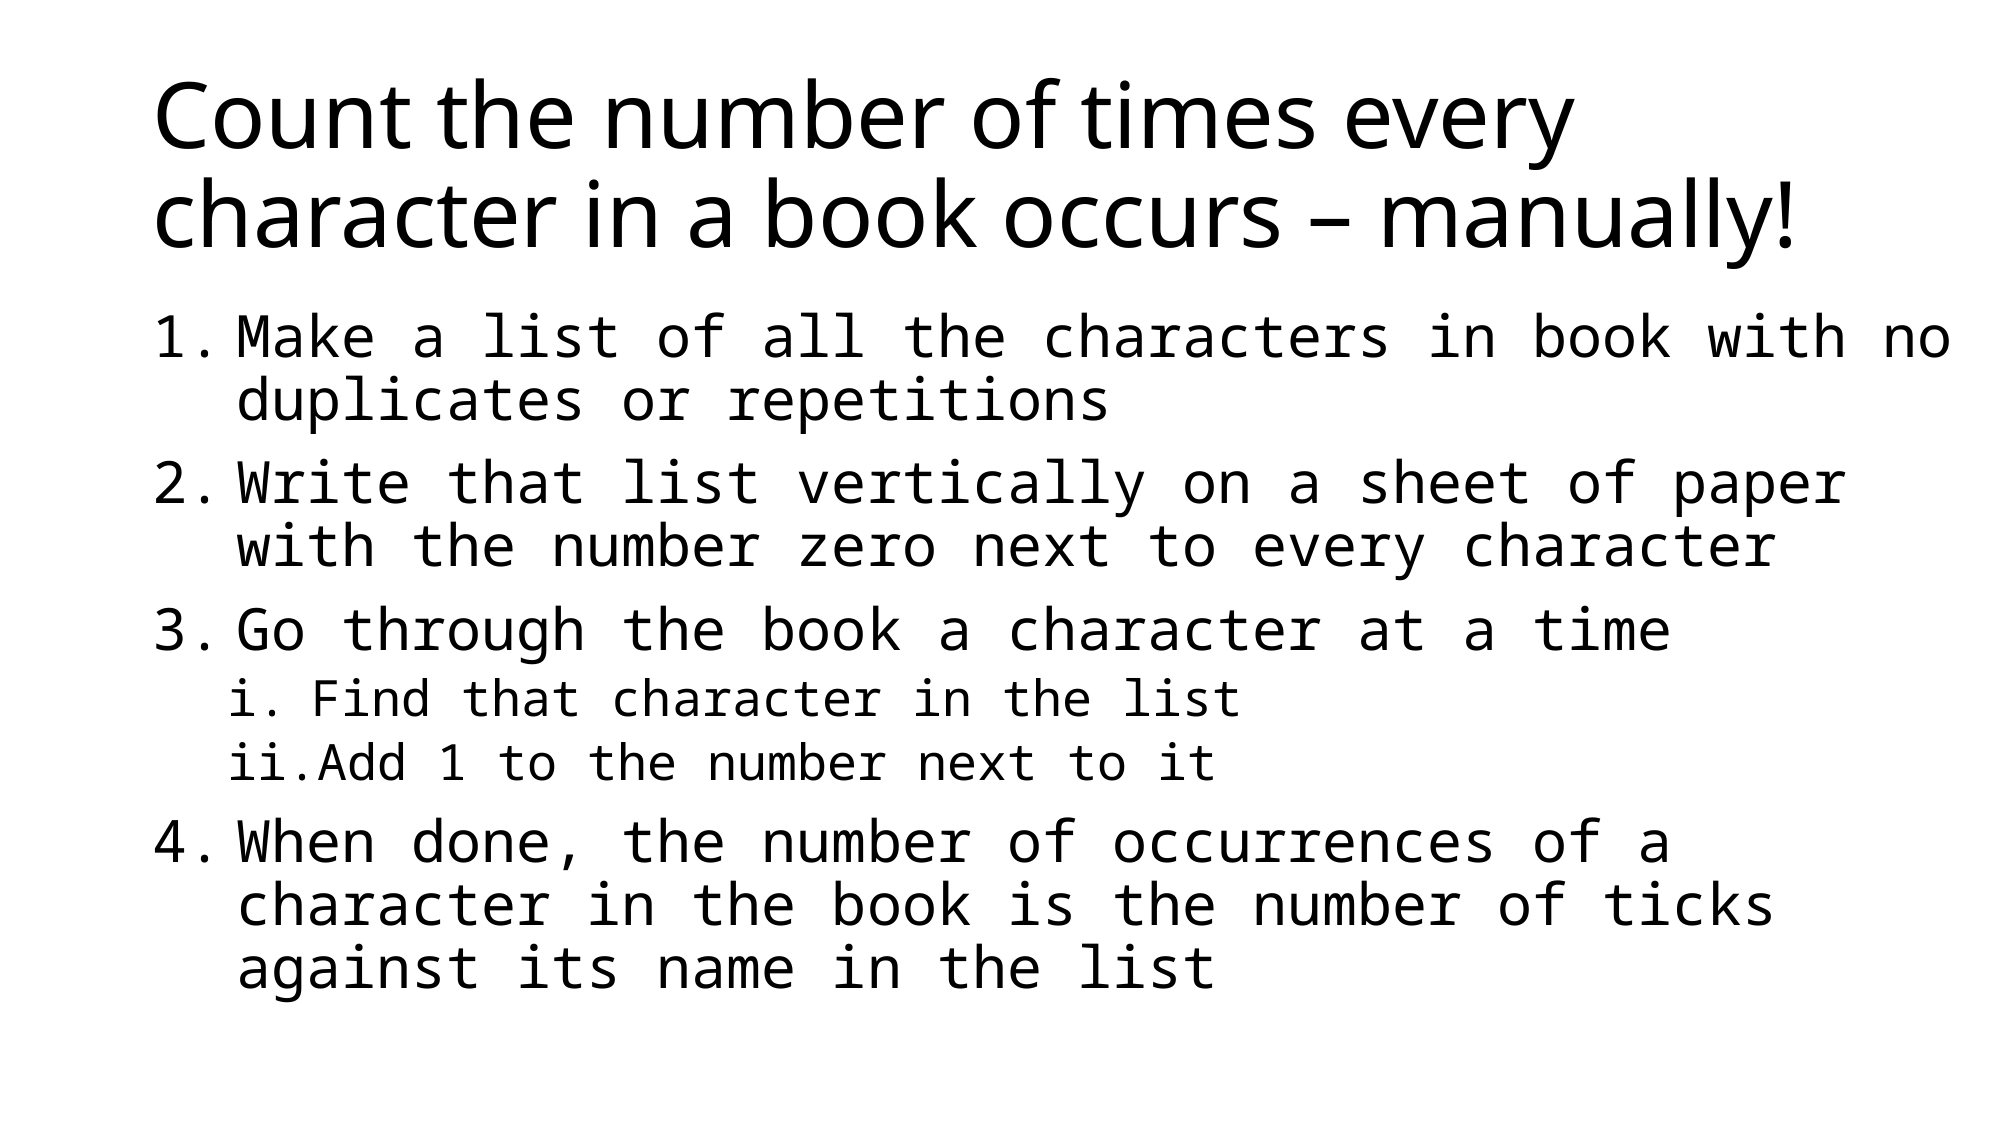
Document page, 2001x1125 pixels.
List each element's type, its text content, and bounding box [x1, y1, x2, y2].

list Make a list of all the characters in book with no duplicates or repetitions Write that list vertically on a sheet of paper with the number zero next to every character Go through the book a character at a time Find that character in the list Add 1 to the number next to it When done, the number of occurrences of a character in the book is the number of ticks against its name in the list [137, 299, 2000, 1014]
title Count the number of times every character in a book occurs – manually! [137, 59, 1863, 278]
